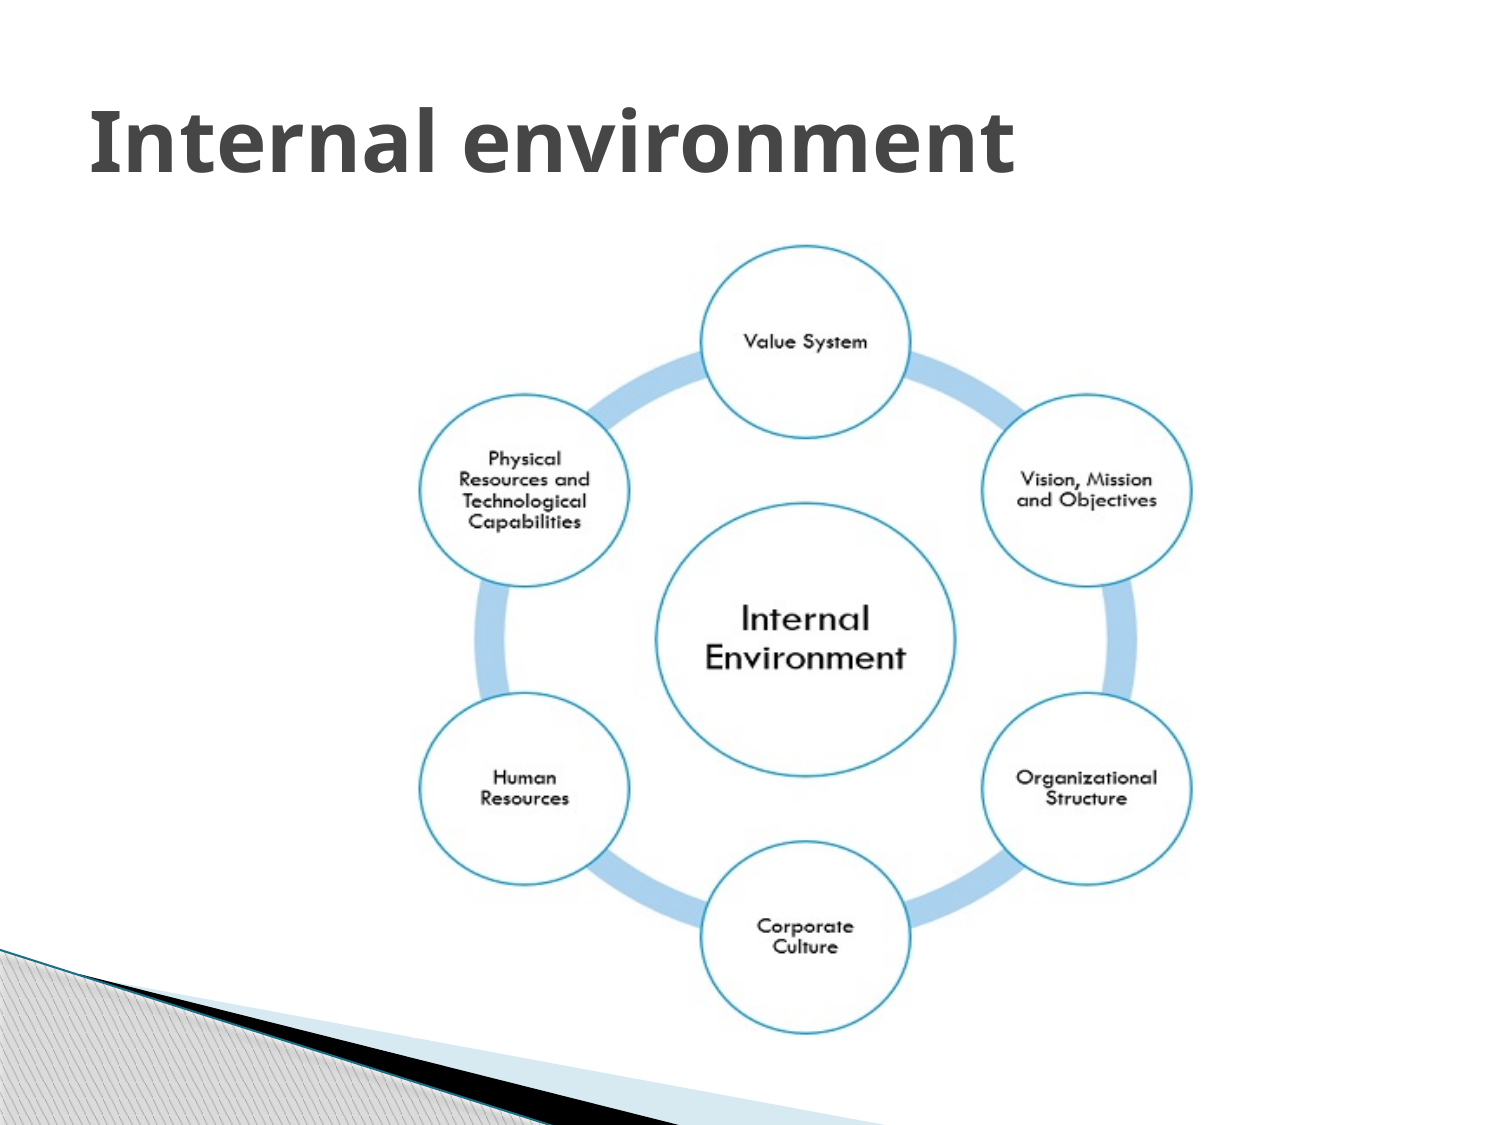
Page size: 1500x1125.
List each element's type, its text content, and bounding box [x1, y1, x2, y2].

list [412, 242, 1201, 1038]
title Internal environment [75, 45, 1425, 233]
